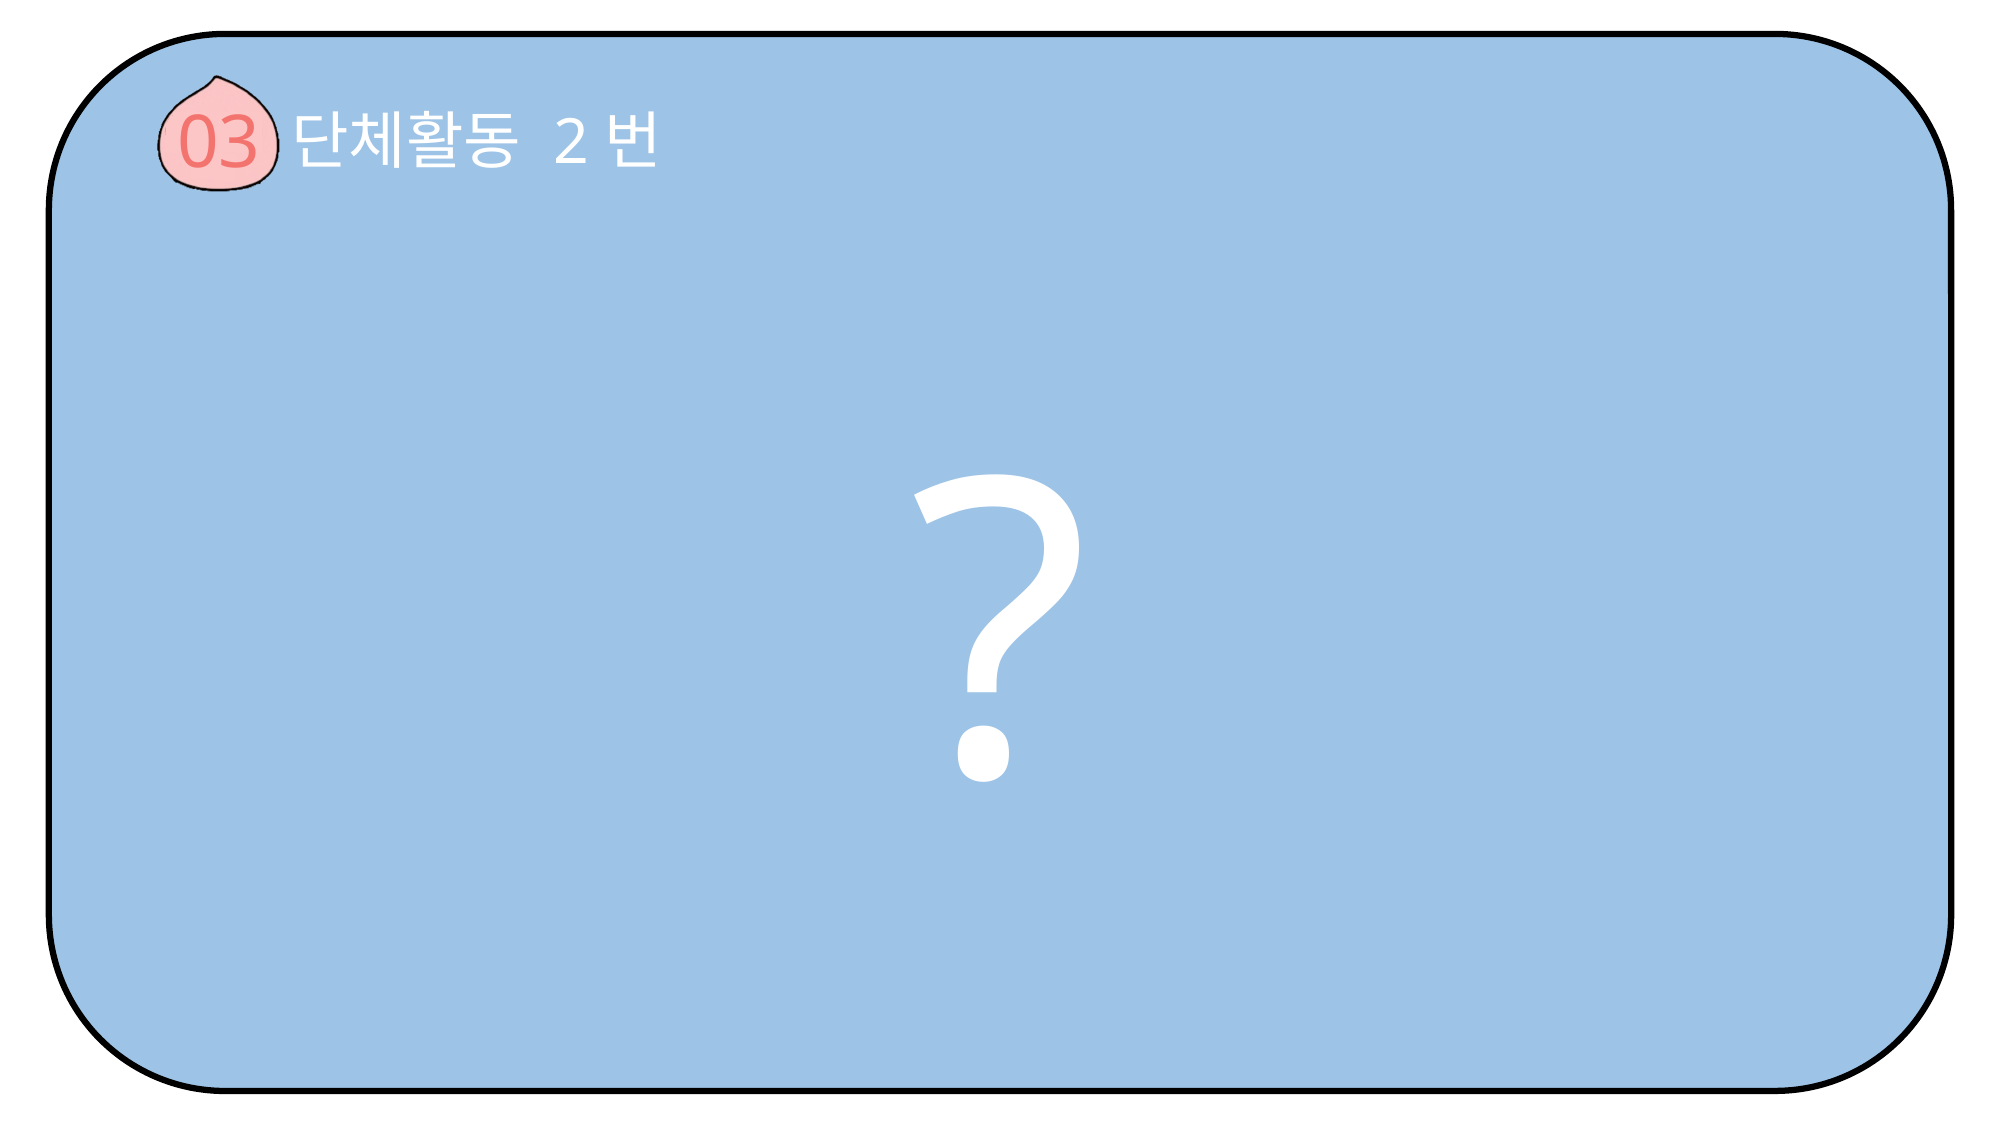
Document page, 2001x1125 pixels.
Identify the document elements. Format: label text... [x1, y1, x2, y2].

text_box [47, 32, 1953, 1093]
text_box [149, 70, 1107, 194]
text_box ? [801, 251, 1199, 867]
